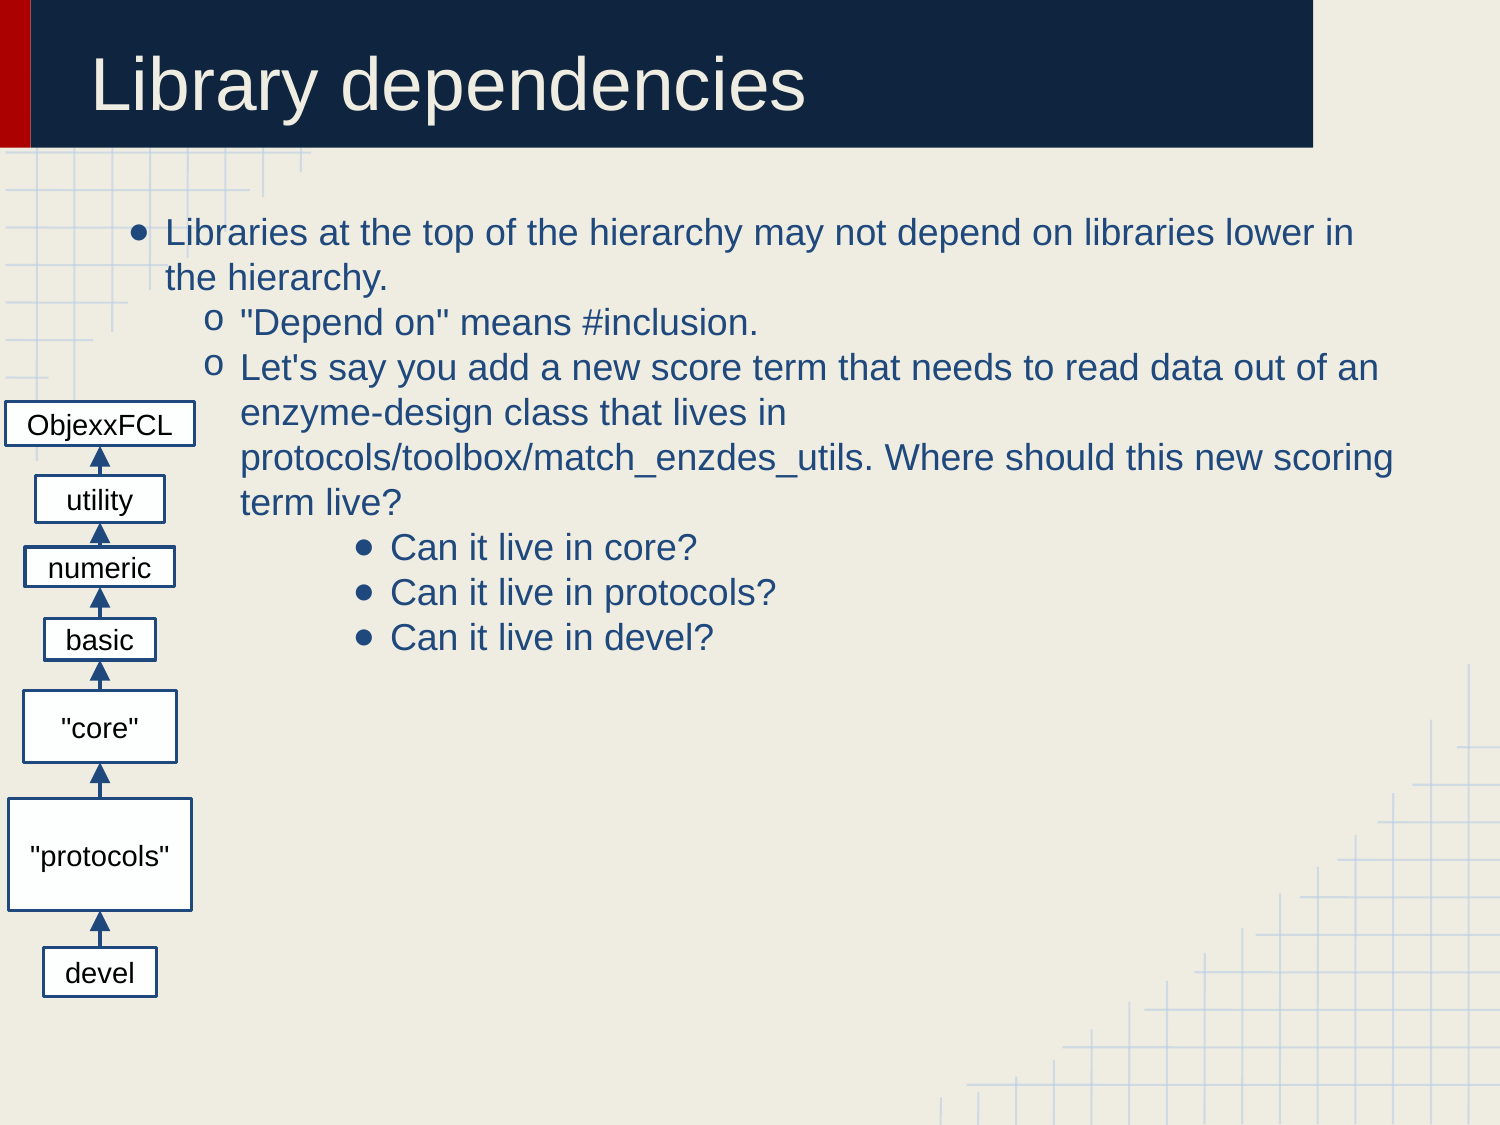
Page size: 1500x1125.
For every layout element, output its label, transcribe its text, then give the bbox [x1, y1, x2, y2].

title Library dependencies [75, 22, 1276, 141]
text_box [5, 401, 195, 997]
list Libraries at the top of the hierarchy may not depend on libraries lower in the hierarchy. "Depend on" means #inclusion. Let's say you add a new score term that needs to read data out of an enzyme-design class that lives in protocols/toolbox/match_enzdes_utils. Where should this new scoring term live? Can it live in core? Can it live in protocols? Can it live in devel? [75, 193, 1425, 1024]
